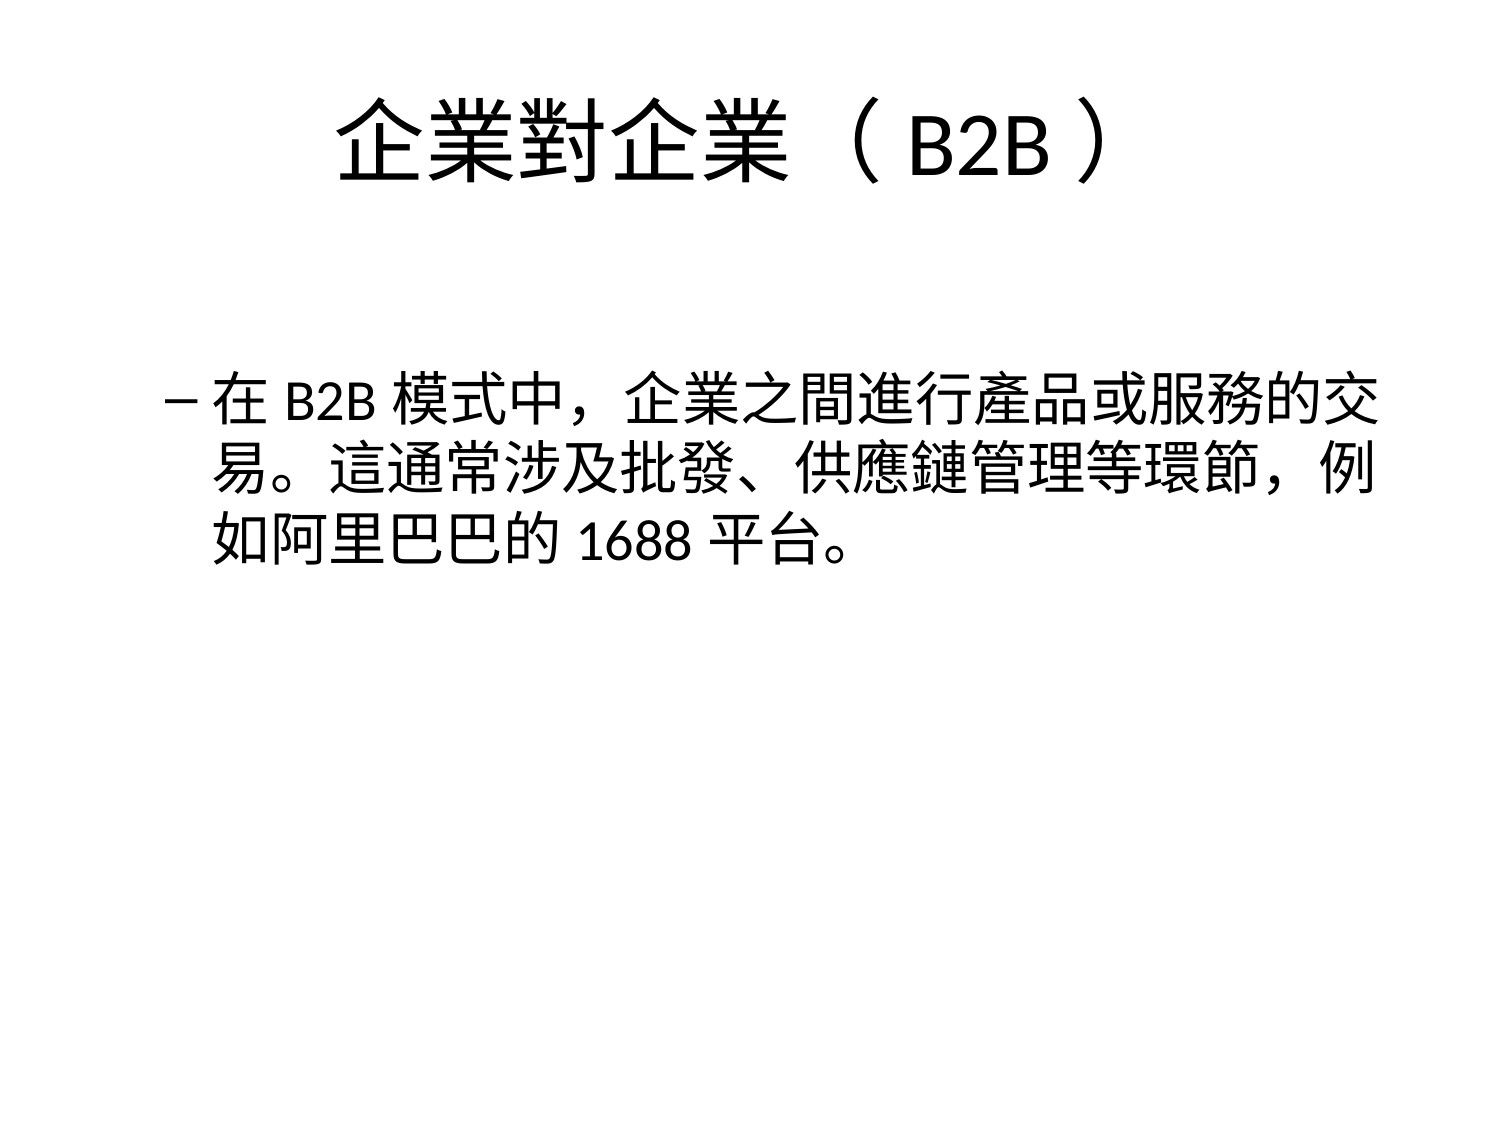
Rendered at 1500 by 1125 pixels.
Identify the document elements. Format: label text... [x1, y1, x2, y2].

title 企業對企業（B2B） [75, 45, 1425, 233]
list 在B2B模式中，企業之間進行產品或服務的交易。這通常涉及批發、供應鏈管理等環節，例如阿里巴巴的1688平台。 [75, 262, 1425, 1005]
